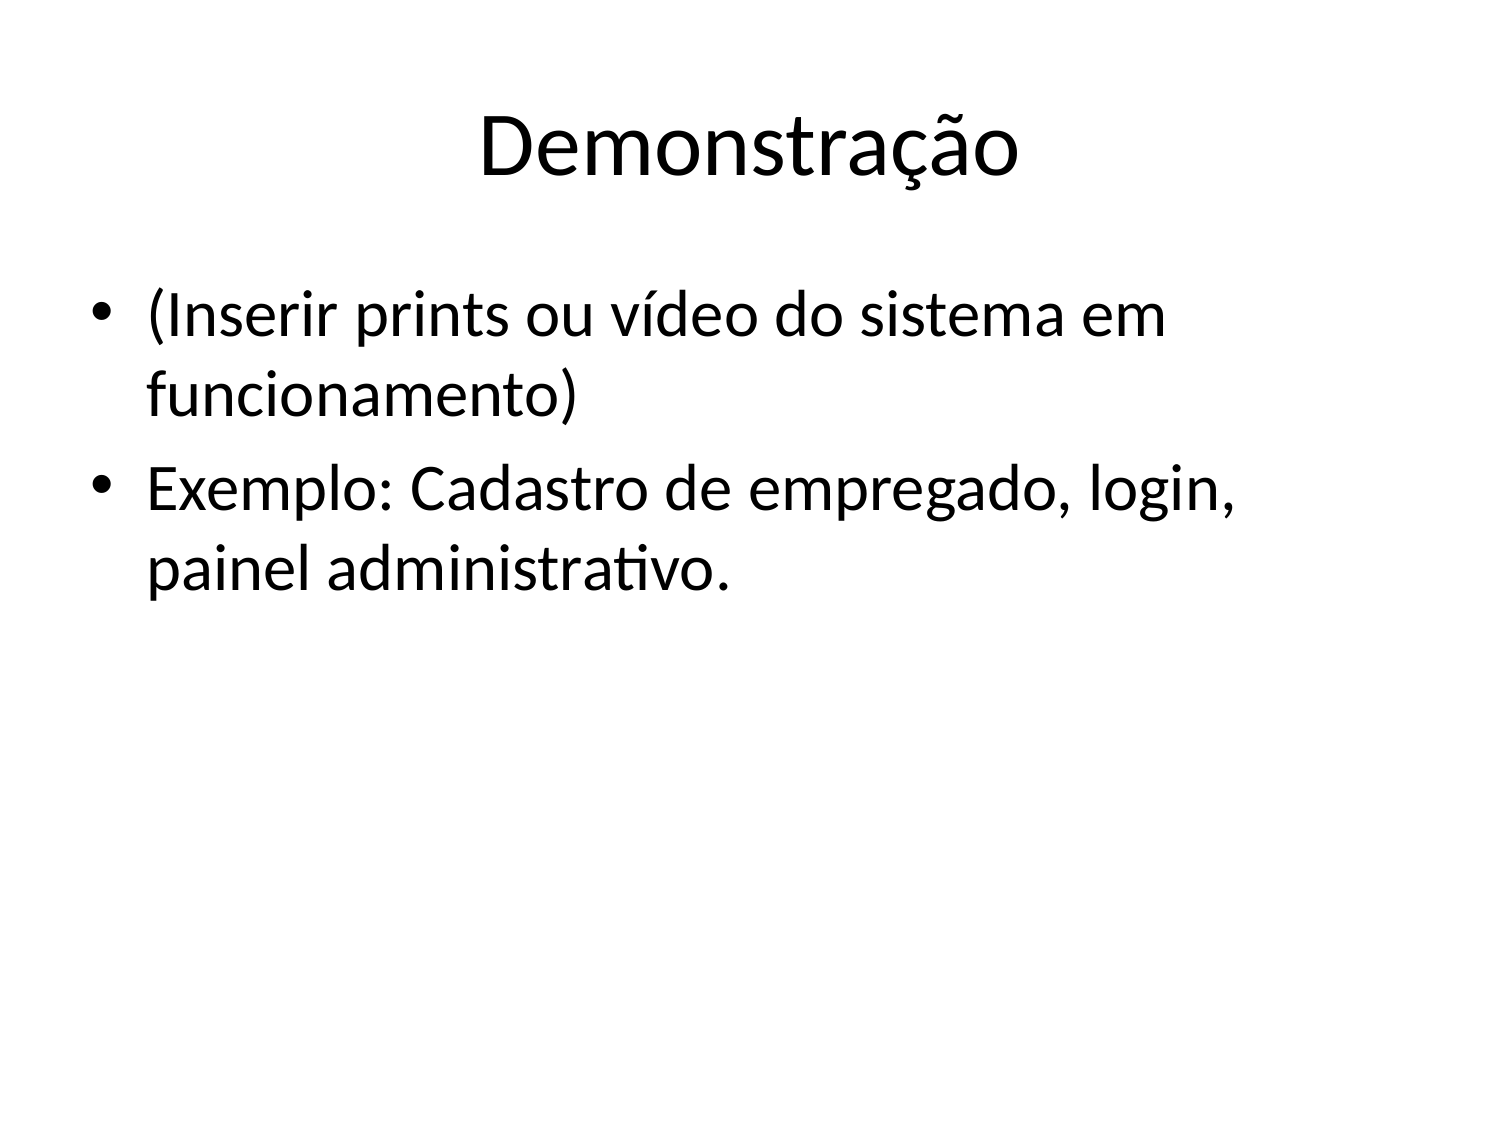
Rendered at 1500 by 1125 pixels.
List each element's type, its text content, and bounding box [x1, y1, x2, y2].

list (Inserir prints ou vídeo do sistema em funcionamento) Exemplo: Cadastro de empregado, login, painel administrativo. [75, 262, 1425, 1005]
title Demonstração [75, 45, 1425, 233]
